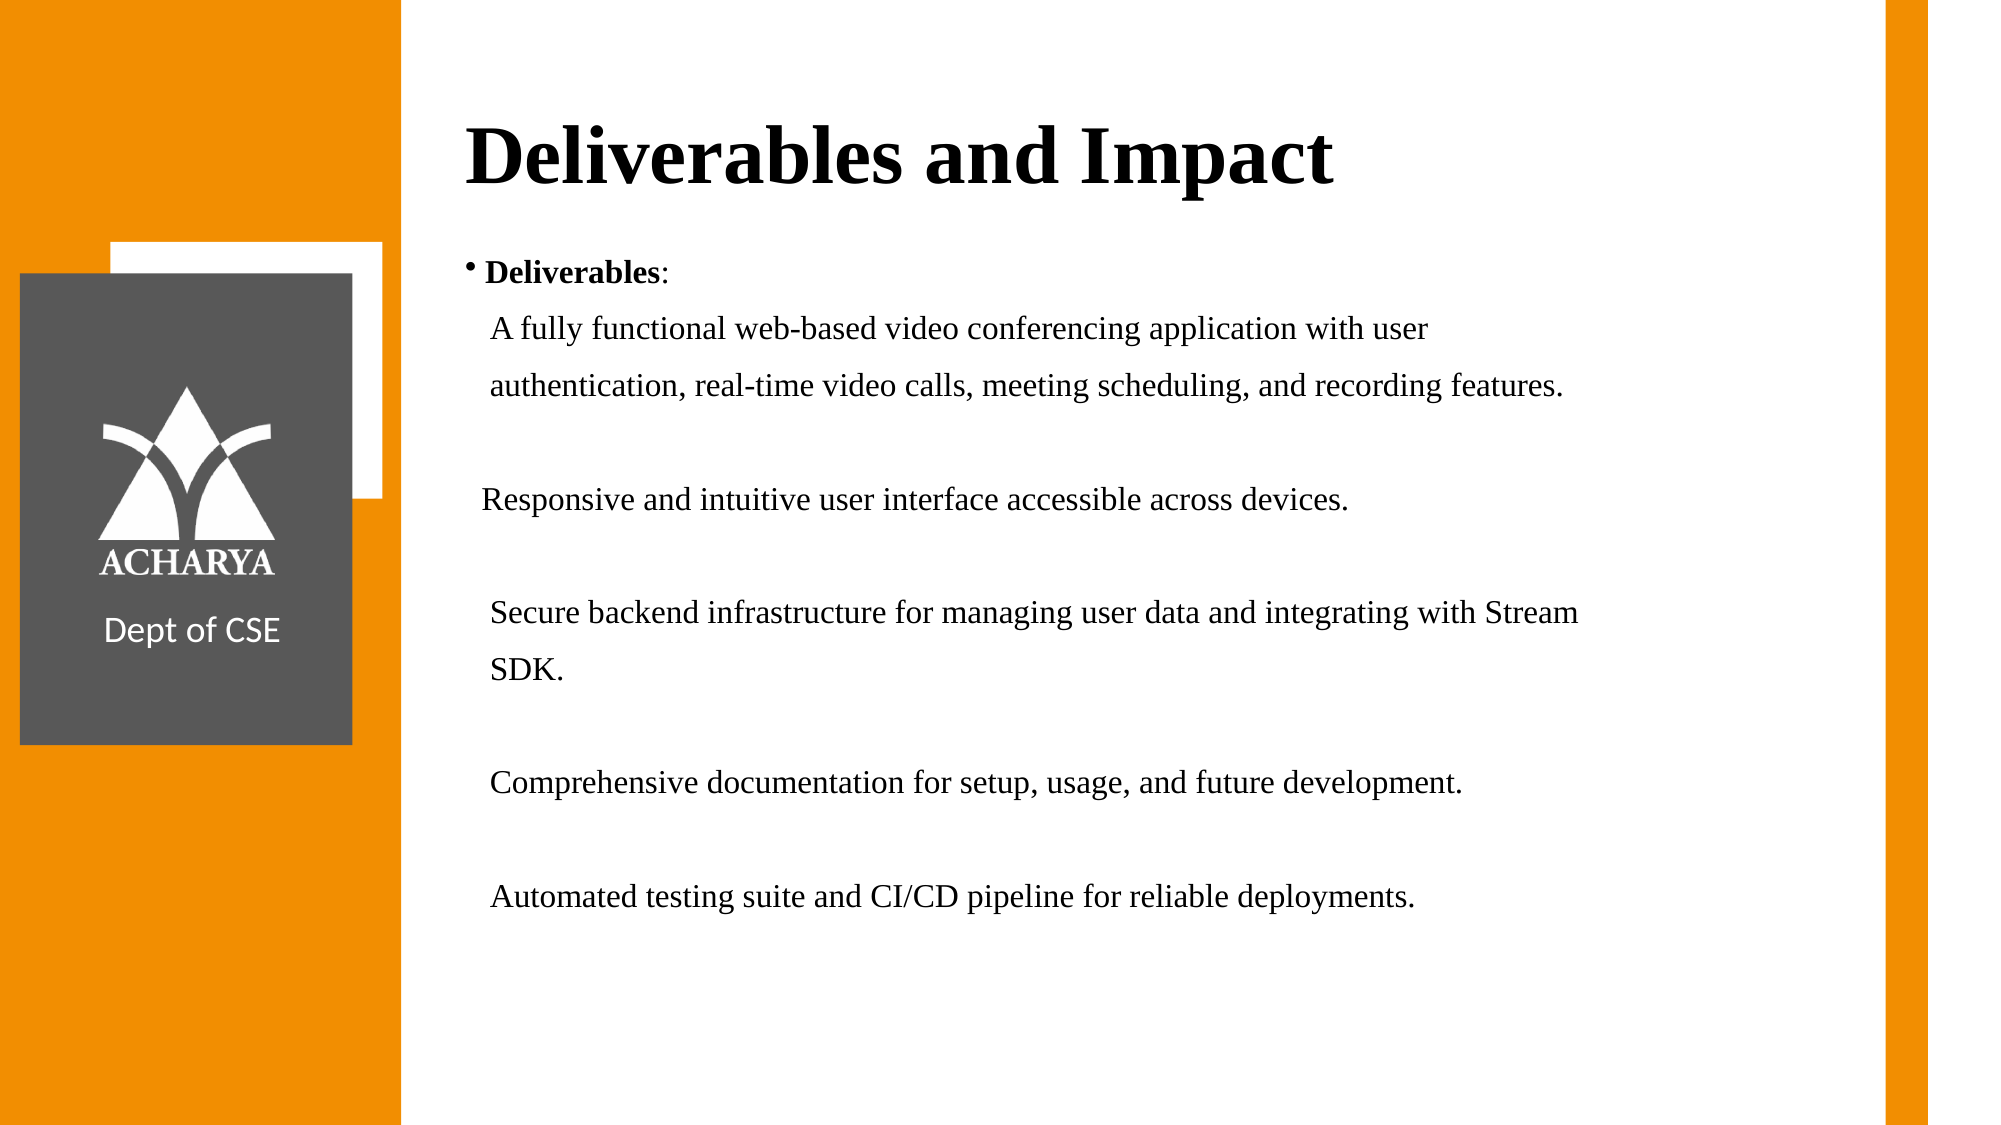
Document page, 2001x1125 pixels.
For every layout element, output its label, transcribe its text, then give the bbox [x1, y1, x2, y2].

text_box [0, 0, 402, 1125]
title Deliverables and Impact [450, 62, 1800, 202]
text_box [19, 241, 383, 745]
list Deliverables: A fully functional web-based video conferencing application with user authentication, real-time video calls, meeting scheduling, and recording features. Responsive and intuitive user interface accessible across devices. Secure backend infrastructure for managing user data and integrating with Stream SDK. Comprehensive documentation for setup, usage, and future development. Automated testing suite and CI/CD pipeline for reliable deployments. [450, 202, 1868, 1047]
text_box [1885, 0, 1928, 1125]
